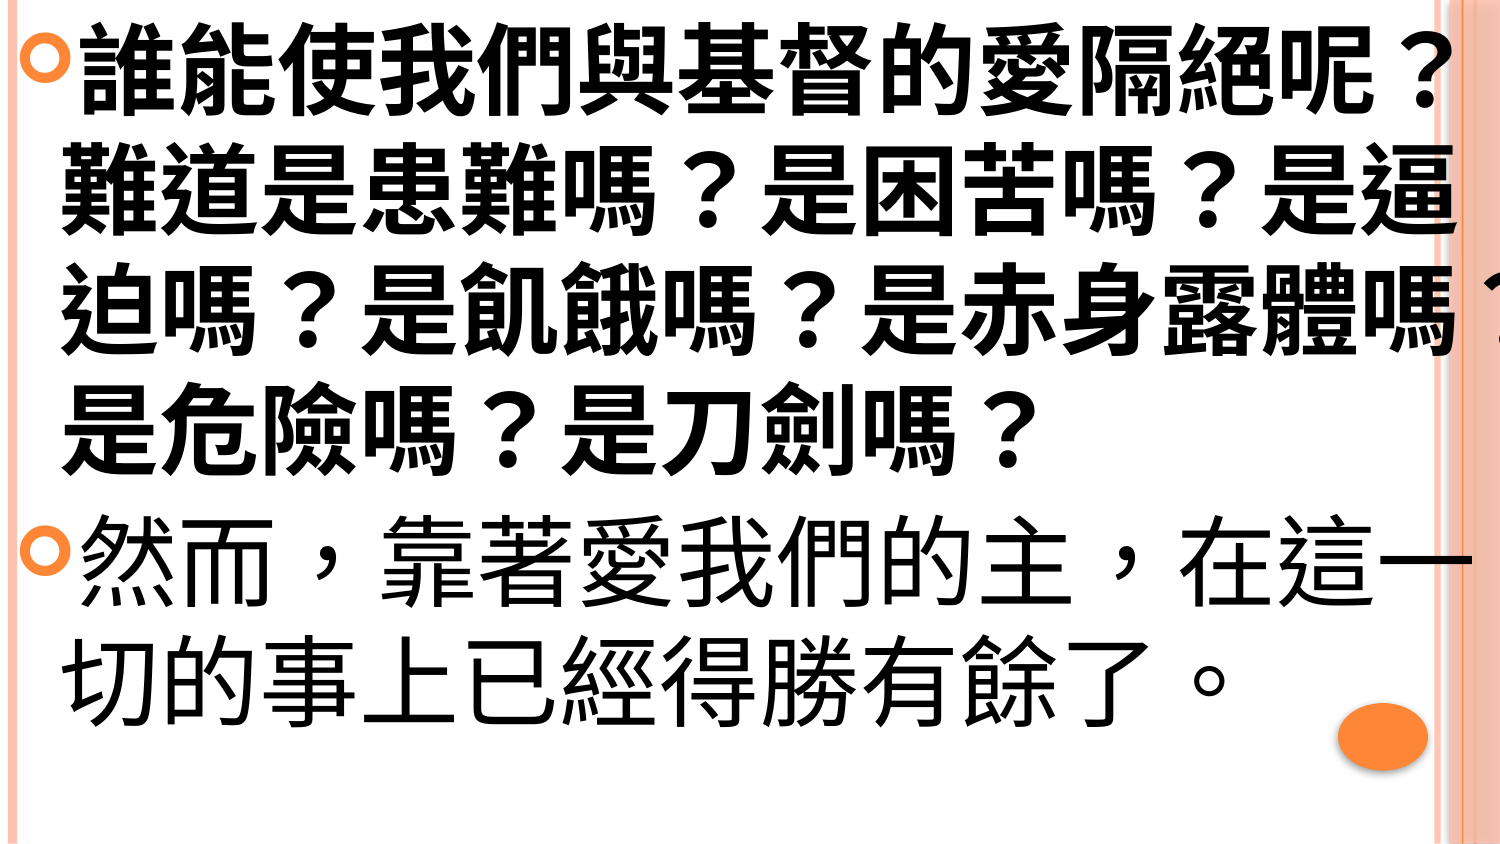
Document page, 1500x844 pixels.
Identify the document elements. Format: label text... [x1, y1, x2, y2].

list 誰能使我們與基督的愛隔絕呢？難道是患難嗎？是困苦嗎？是逼迫嗎？是飢餓嗎？是赤身露體嗎？是危險嗎？是刀劍嗎？ 然而，靠著愛我們的主，在這一切的事上已經得勝有餘了。 [0, 0, 1500, 844]
